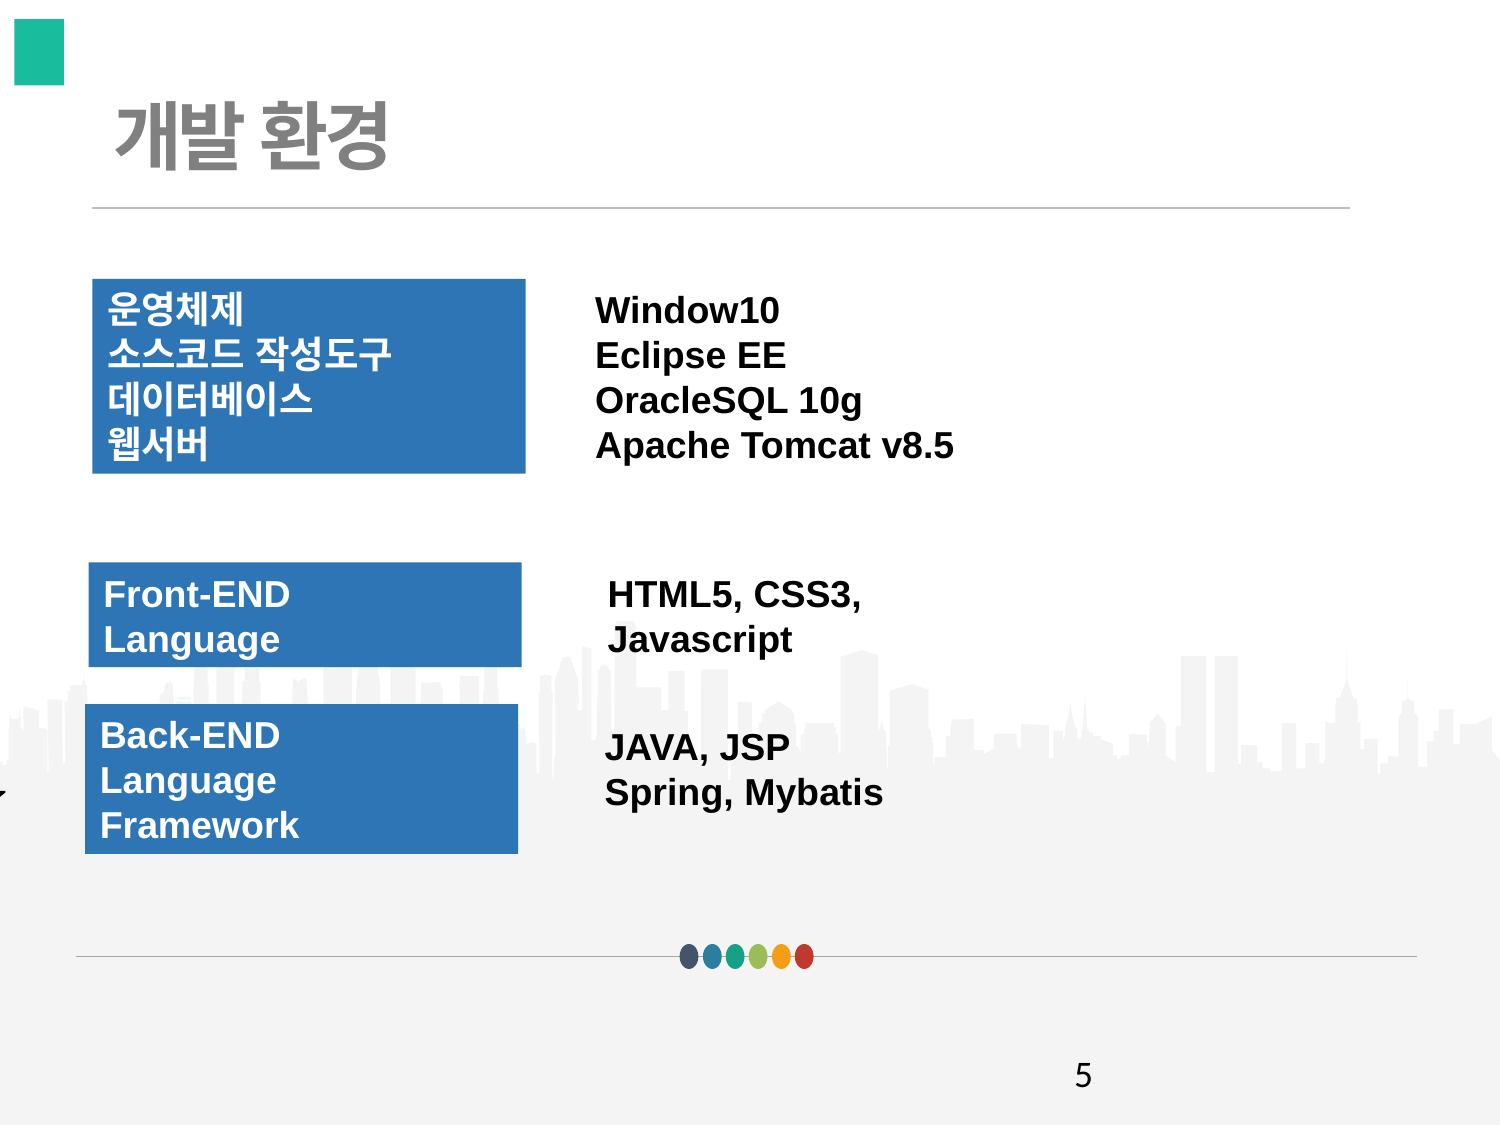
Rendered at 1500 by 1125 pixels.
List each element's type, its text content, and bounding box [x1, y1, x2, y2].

text_box Back-END Language Framework [85, 704, 519, 854]
text_box JAVA, JSP Spring, Mybatis [589, 715, 1350, 821]
slide_number 5 [1059, 1042, 1397, 1103]
text_box Front-END Language [88, 562, 522, 668]
text_box 개발 환경 [102, 84, 404, 185]
text_box HTML5, CSS3, Javascript [592, 562, 1354, 668]
text_box Window10 Eclipse EE OracleSQL 10g Apache Tomcat v8.5 [580, 278, 1341, 474]
text_box 운영체제 소스코드 작성도구 데이터베이스 웹서버 [92, 278, 526, 474]
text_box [75, 943, 1418, 969]
